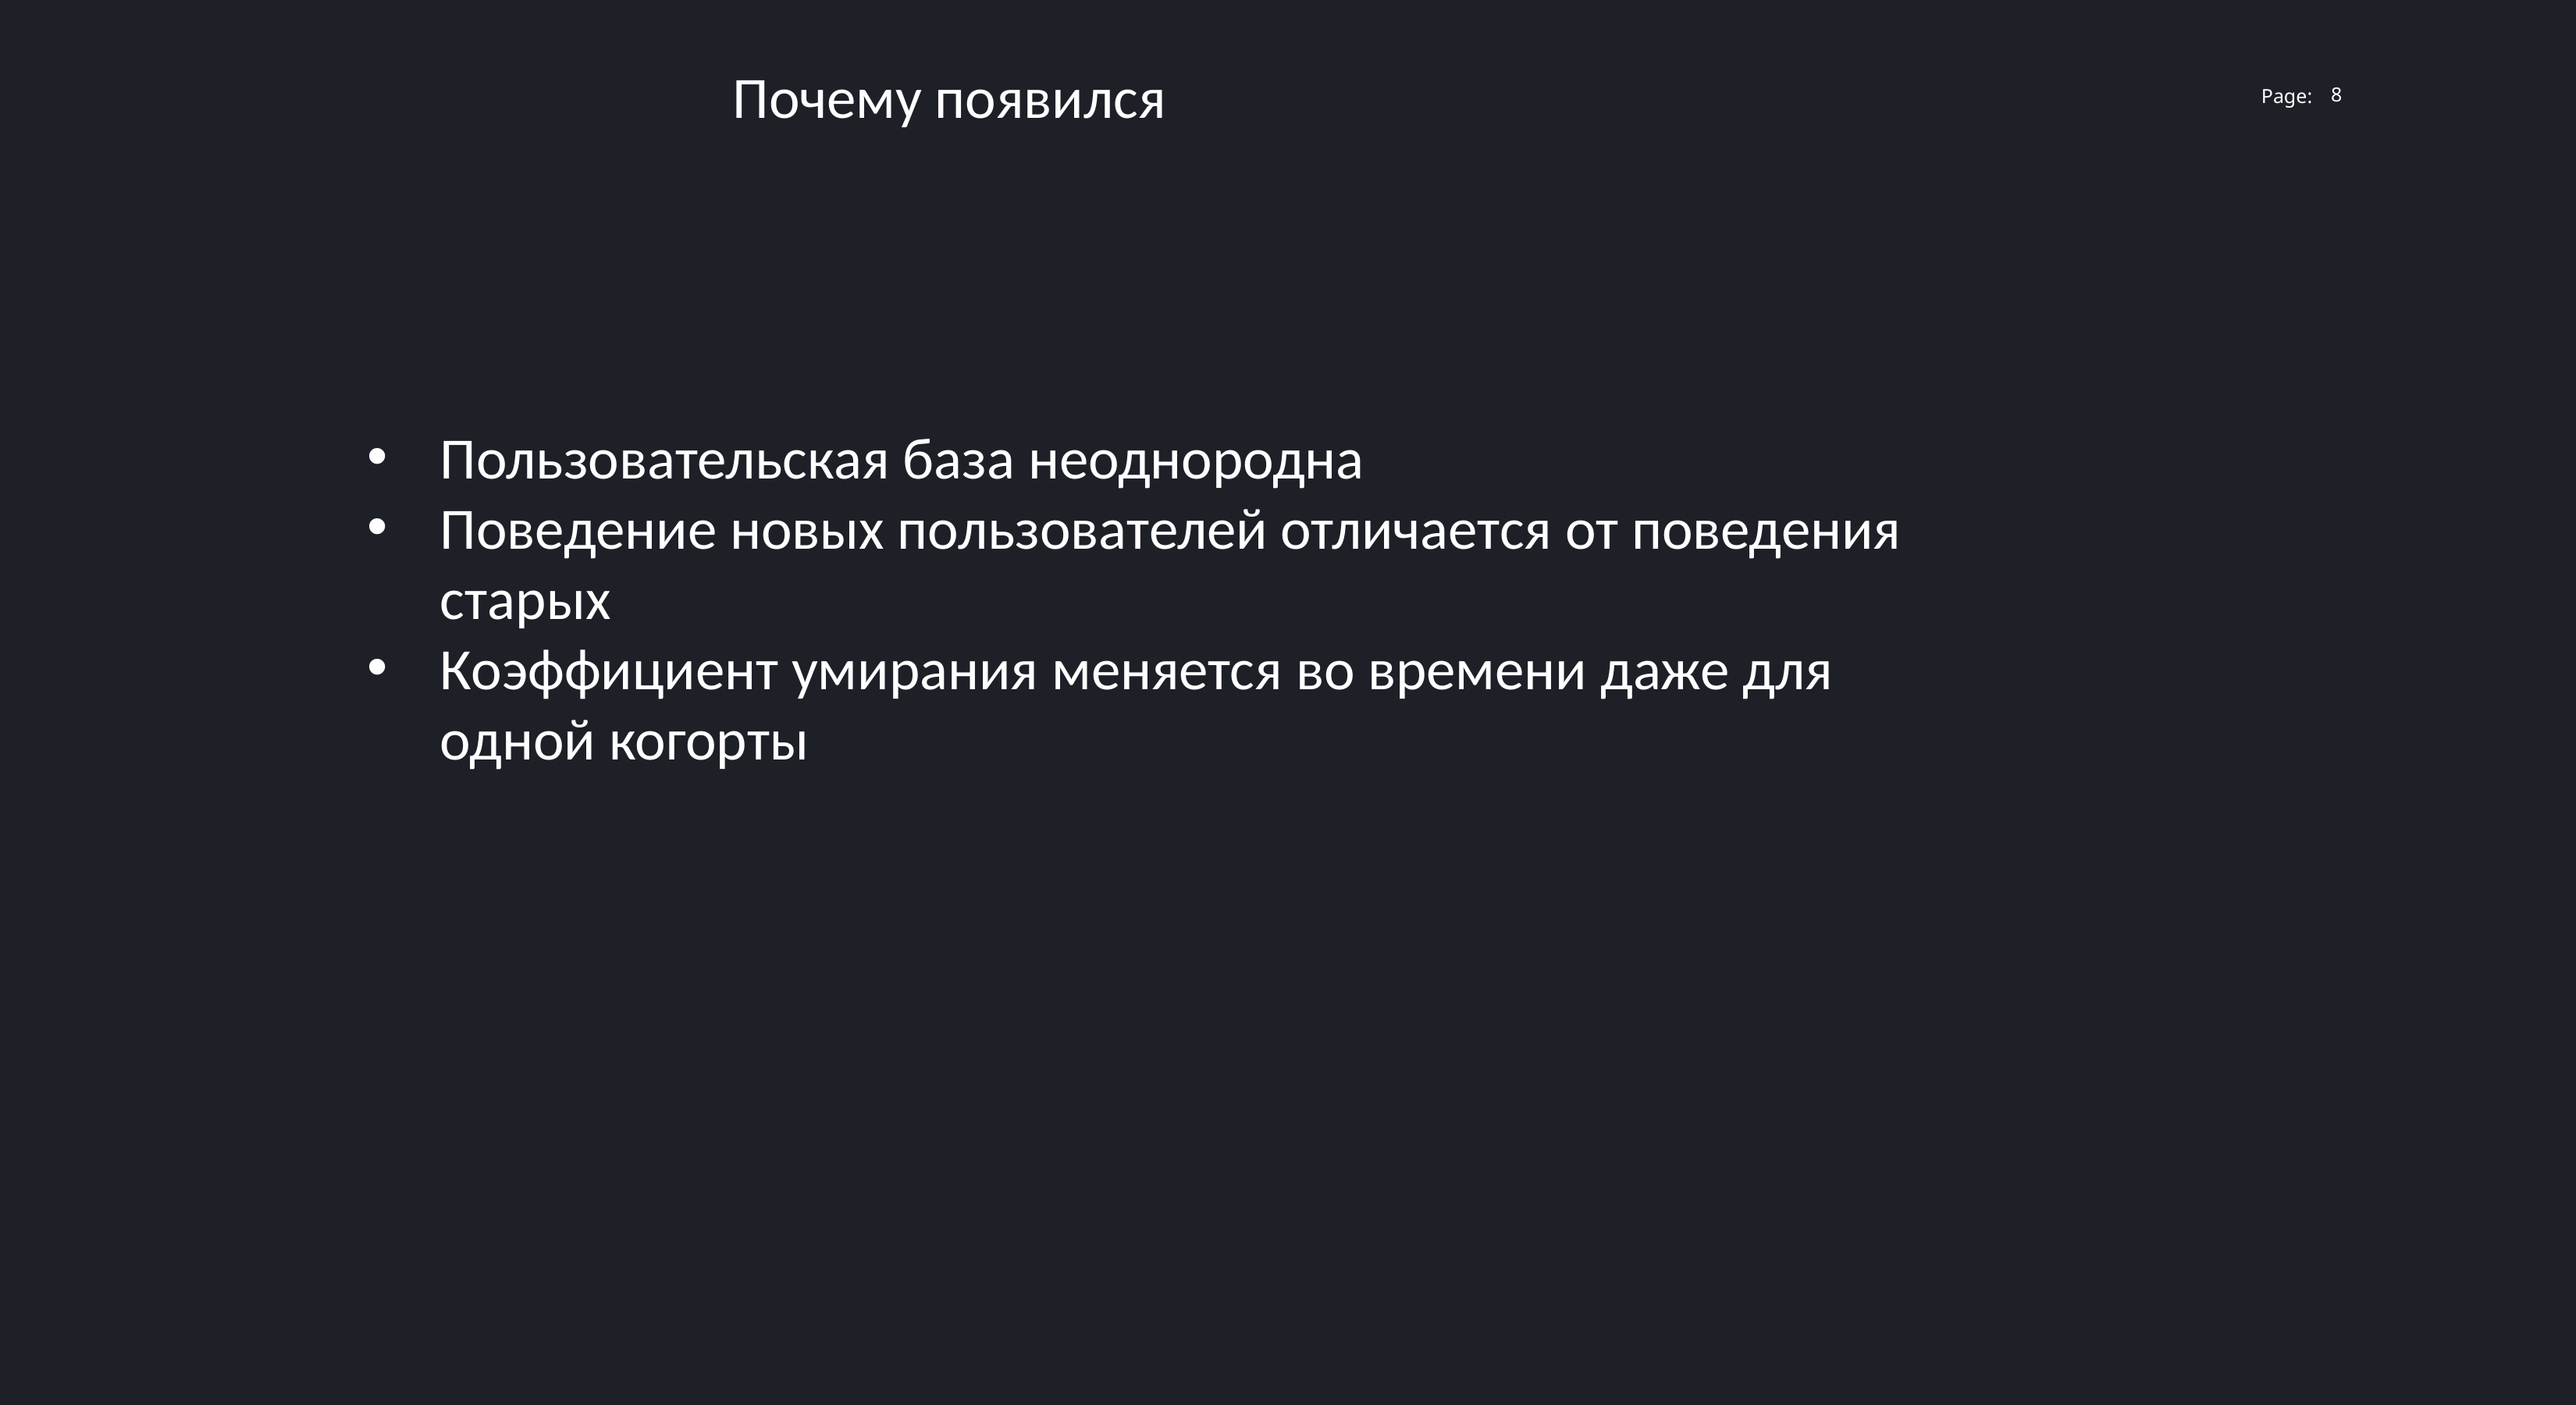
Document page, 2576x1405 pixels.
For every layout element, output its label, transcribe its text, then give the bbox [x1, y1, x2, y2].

text_box Почему появился [720, 54, 1584, 136]
text_box Пользовательская база неоднородна Поведение новых пользователей отличается от поведения старых Коэффициент умирания меняется во времени даже для одной когорты [355, 414, 1950, 918]
slide_number 8 [2316, 77, 2349, 113]
